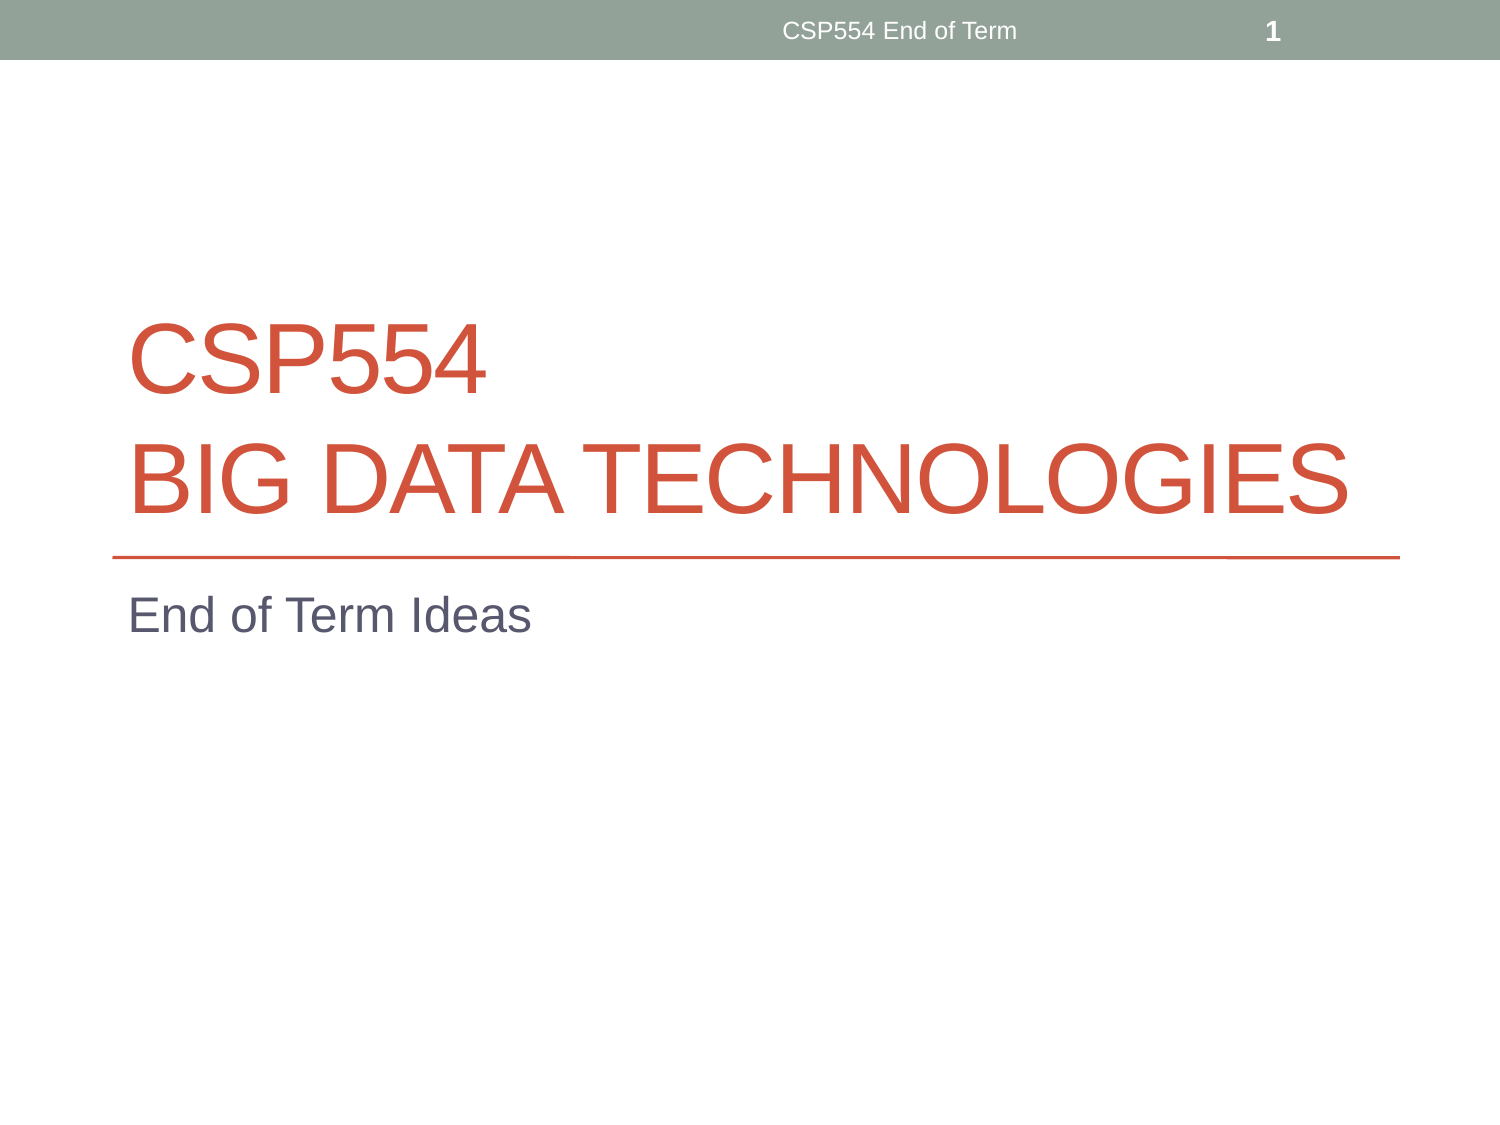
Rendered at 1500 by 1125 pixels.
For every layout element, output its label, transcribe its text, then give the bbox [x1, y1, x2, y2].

footer CSP554 End of Term [562, 3, 1238, 57]
title CSP554 Big Data Technologies [112, 224, 1400, 542]
subtitle End of Term Ideas [112, 575, 1163, 863]
slide_number 1 [1250, 3, 1425, 57]
